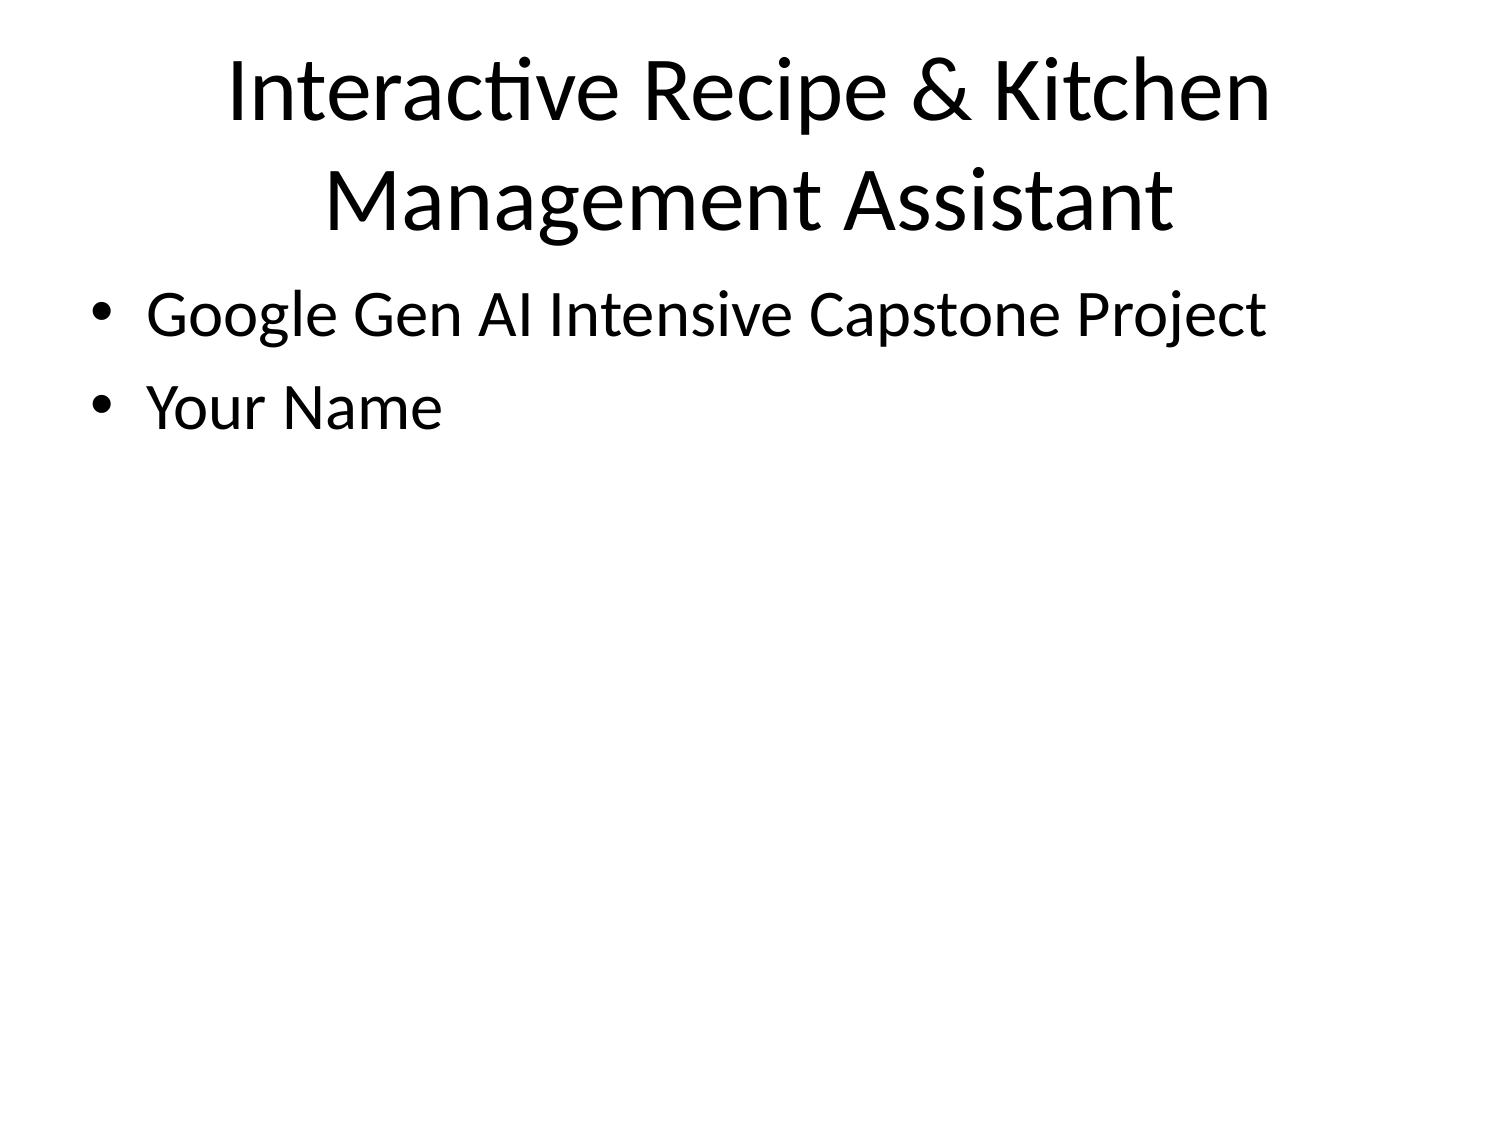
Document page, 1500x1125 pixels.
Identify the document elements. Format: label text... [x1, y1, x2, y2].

title Interactive Recipe & Kitchen Management Assistant [75, 45, 1425, 233]
list Google Gen AI Intensive Capstone Project Your Name [75, 262, 1425, 1005]
